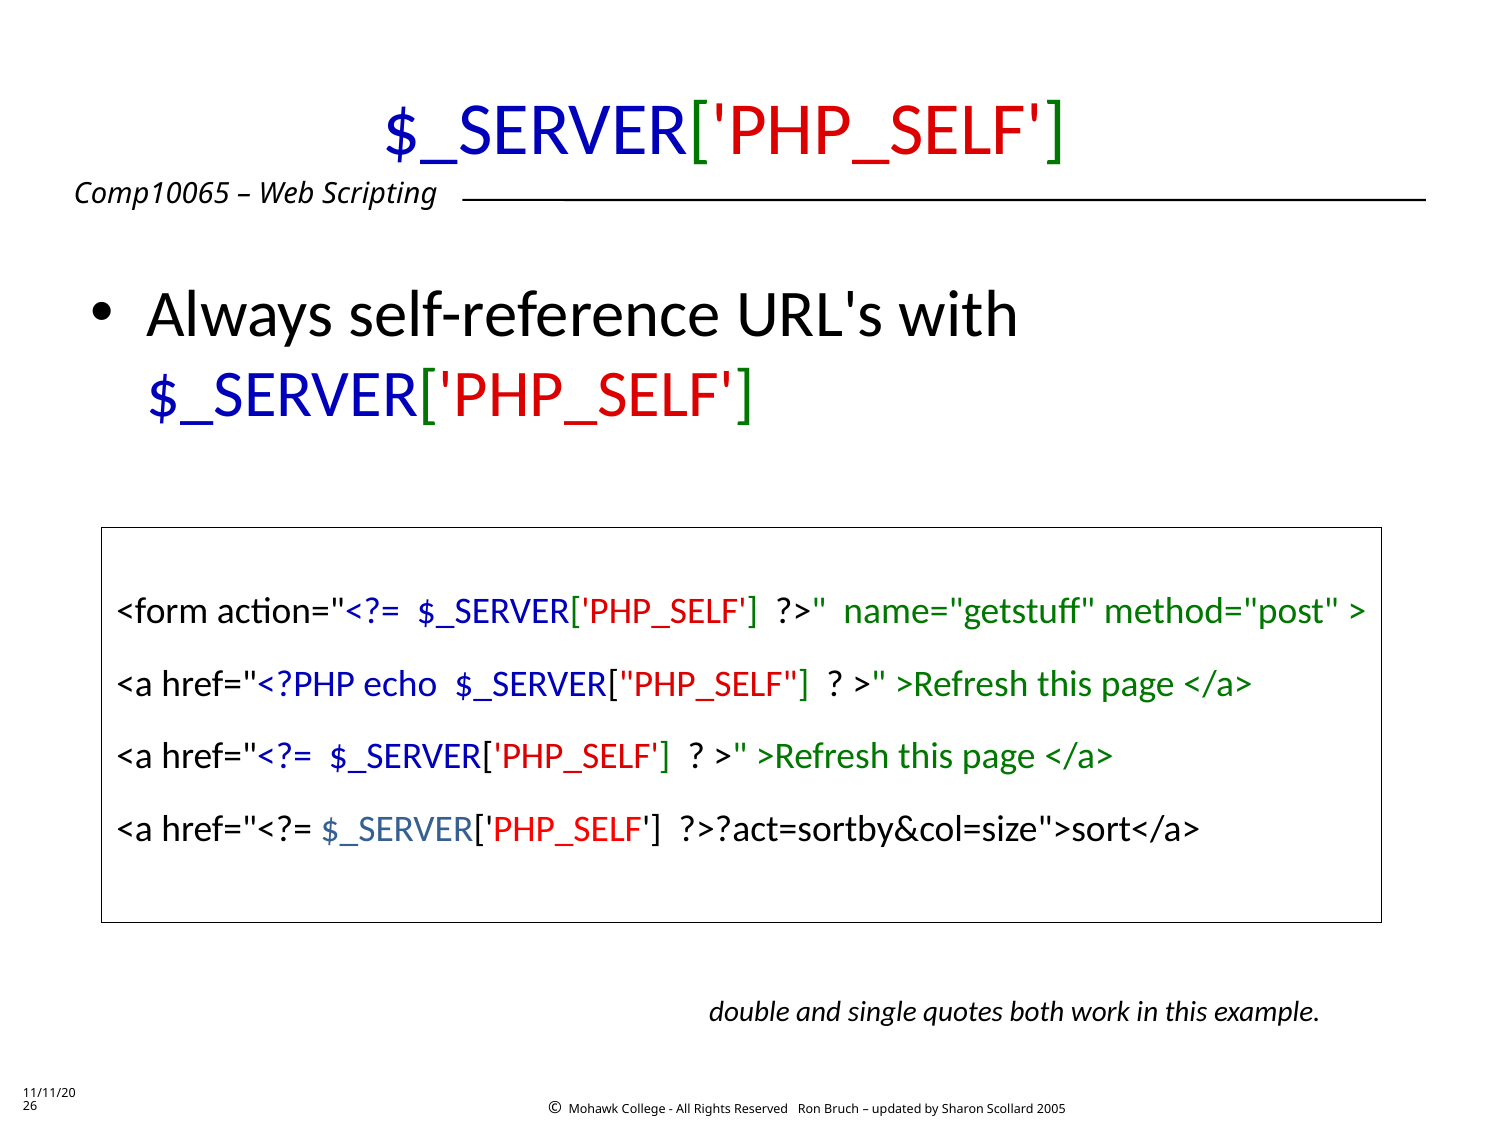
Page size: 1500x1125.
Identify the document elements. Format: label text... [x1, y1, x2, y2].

text_box <form action="<?= $_SERVER['PHP_SELF'] ?>" name="getstuff" method="post" > <a href="<?PHP echo $_SERVER["PHP_SELF"] ? >" >Refresh this page </a> <a href="<?= $_SERVER['PHP_SELF'] ? >" >Refresh this page </a> <a href="<?= $_SERVER['PHP_SELF'] ?>?act=sortby&col=size">sort</a> [101, 527, 1382, 923]
text_box double and single quotes both work in this example. [694, 984, 1337, 1035]
title $_SERVER['PHP_SELF'] [66, 30, 1417, 219]
list Always self-reference URL's with $_SERVER['PHP_SELF'] [75, 262, 1425, 1005]
